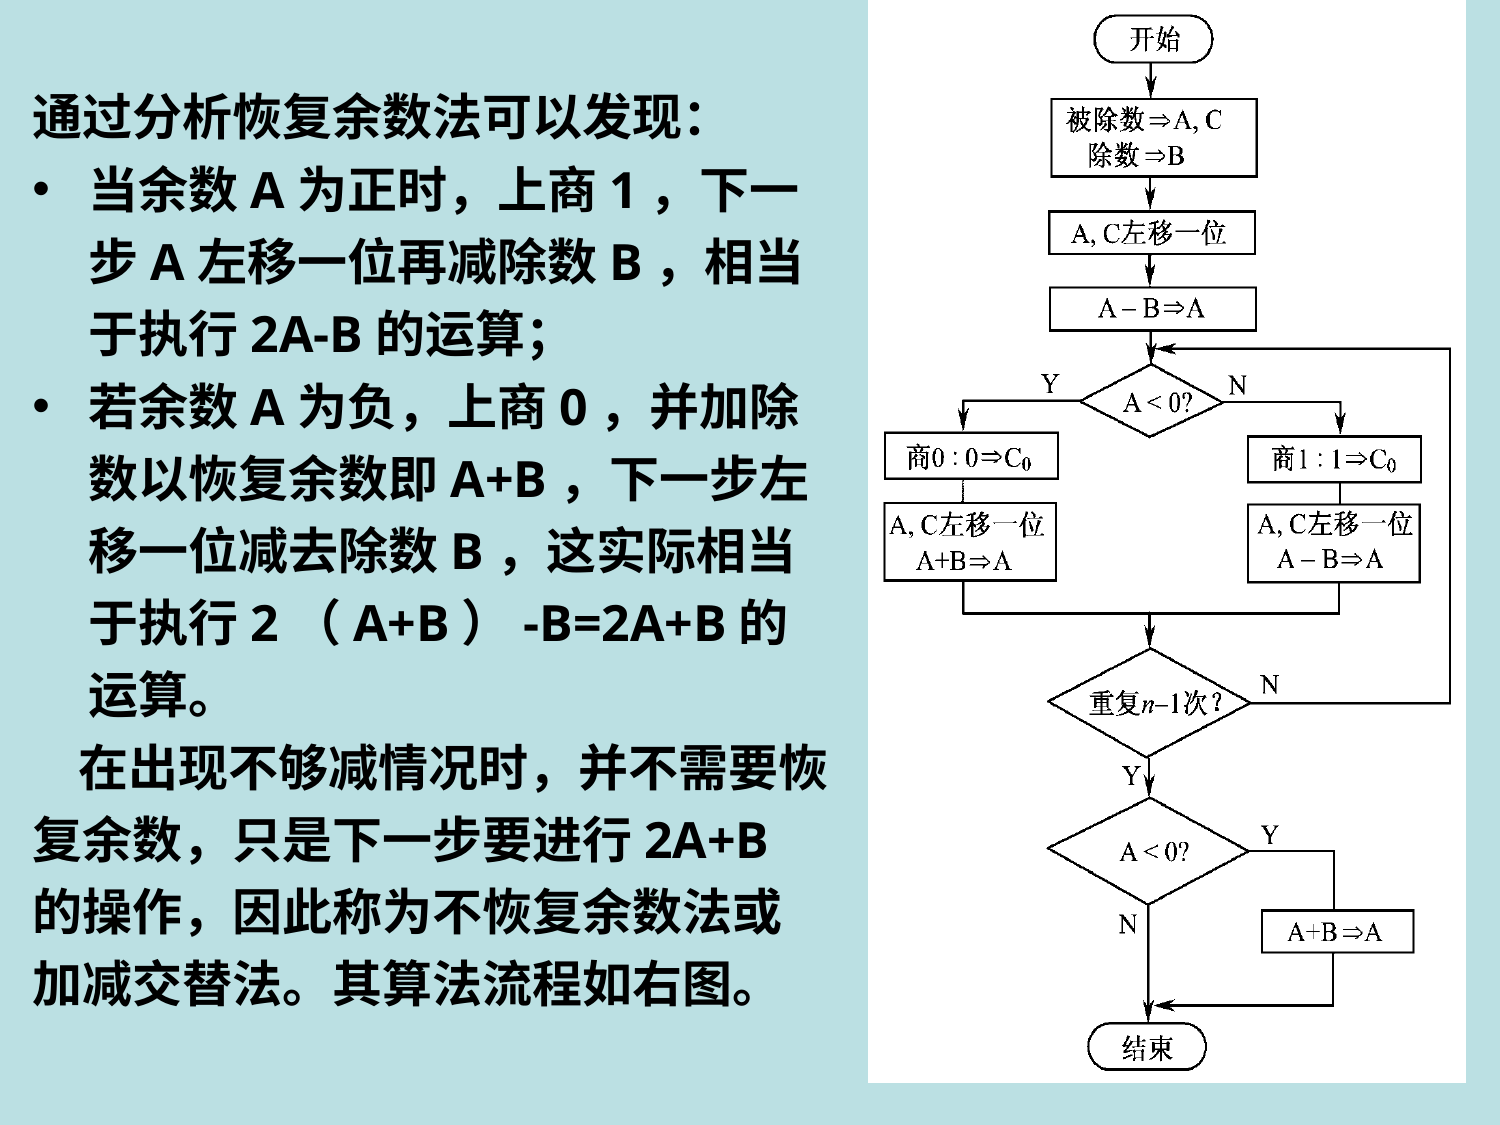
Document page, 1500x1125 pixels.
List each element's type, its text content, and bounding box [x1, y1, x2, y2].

picture [867, 0, 1466, 1083]
text_box 通过分析恢复余数法可以发现： 当余数A为正时，上商1，下一步A左移一位再减除数B，相当于执行2A-B的运算； 若余数A为负，上商0，并加除数以恢复余数即A+B，下一步左移一位减去除数B，这实际相当于执行2（A+B）-B=2A+B的运算。 在出现不够减情况时，并不需要恢复余数，只是下一步要进行2A+B的操作，因此称为不恢复余数法或加减交替法。其算法流程如右图。 [17, 78, 845, 1020]
